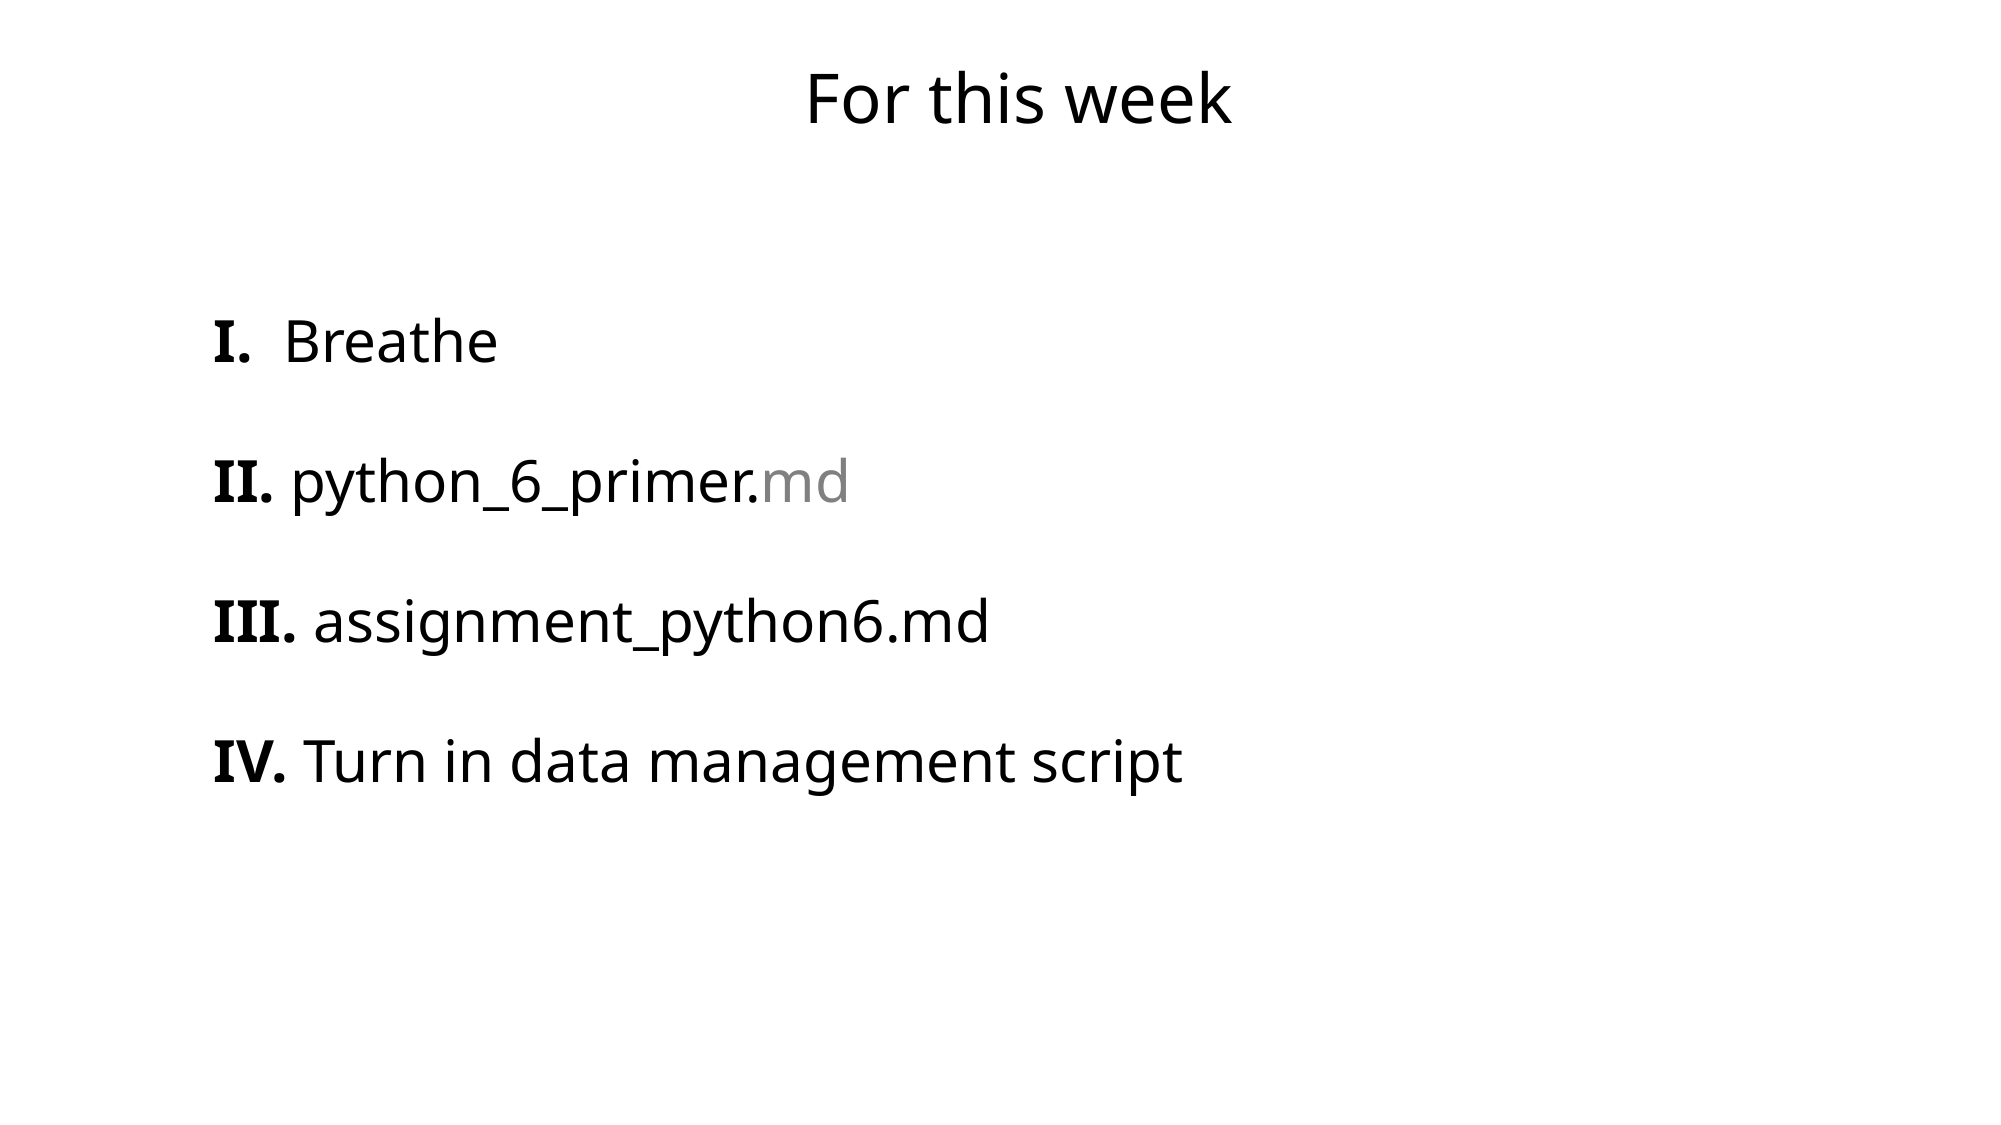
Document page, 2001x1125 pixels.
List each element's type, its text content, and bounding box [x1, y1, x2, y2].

text_box For this week [790, 47, 1248, 145]
text_box I. Breathe II. python_6_primer.md III. assignment_python6.md IV. Turn in data management script [198, 296, 1199, 802]
